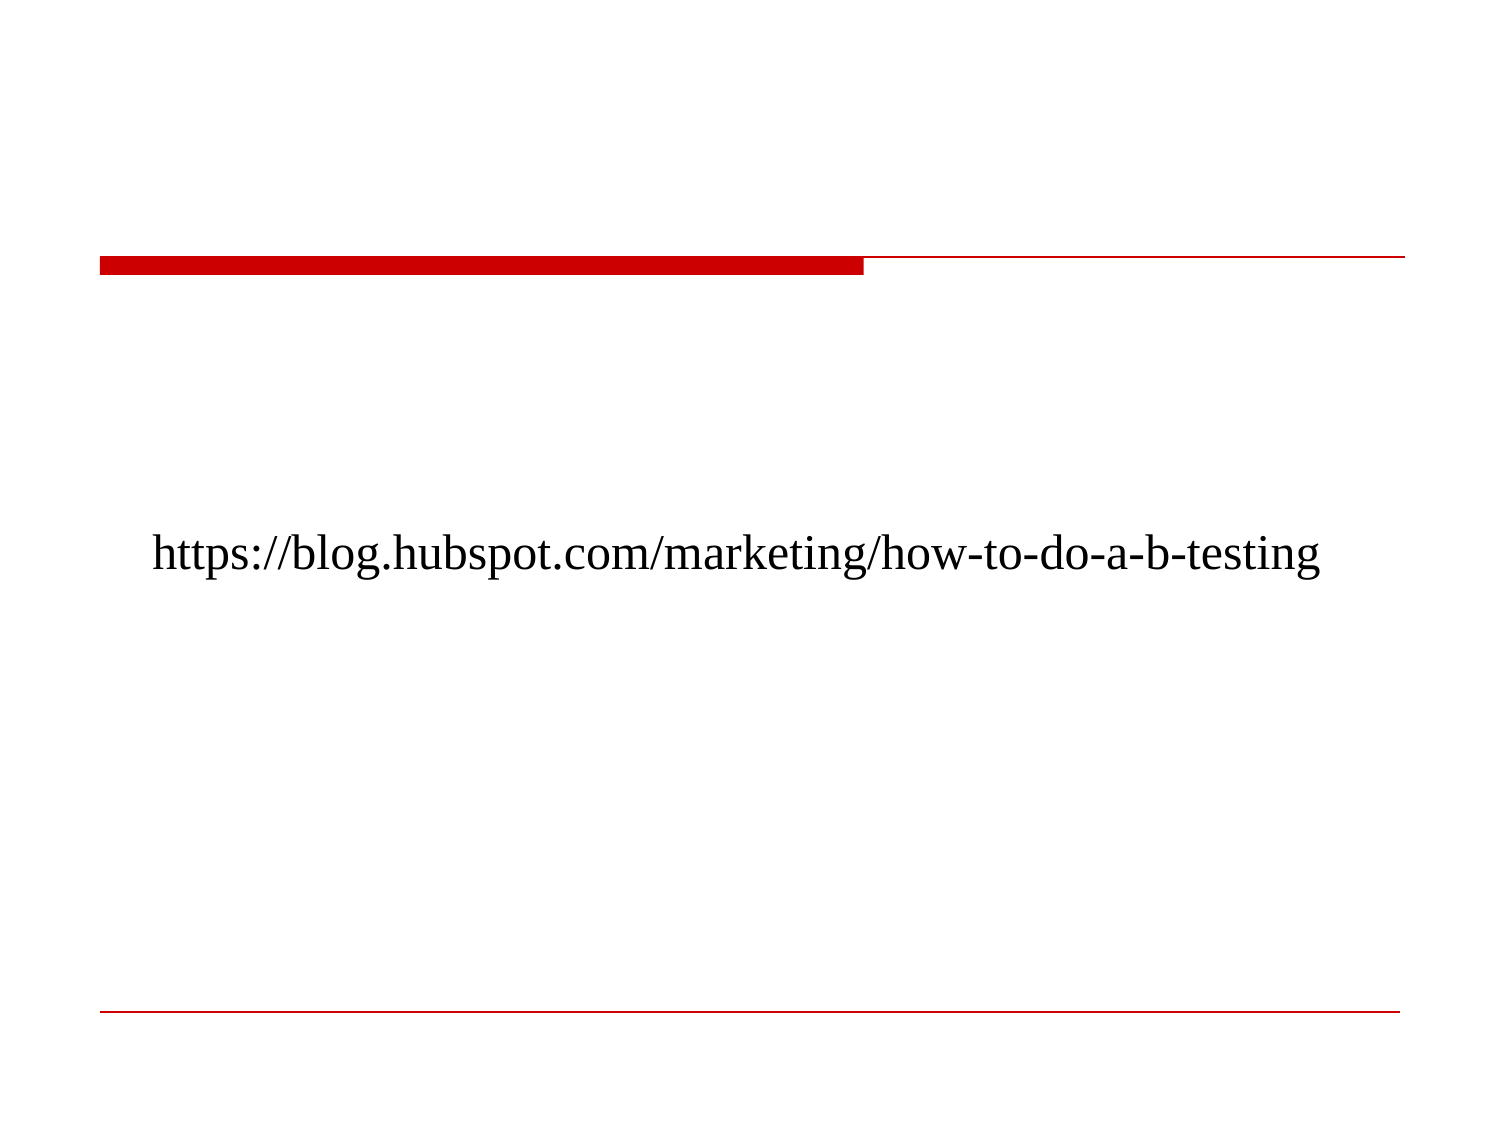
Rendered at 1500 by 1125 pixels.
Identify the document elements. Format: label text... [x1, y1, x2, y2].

text_box https://blog.hubspot.com/marketing/how-to-do-a-b-testing [137, 512, 1363, 588]
